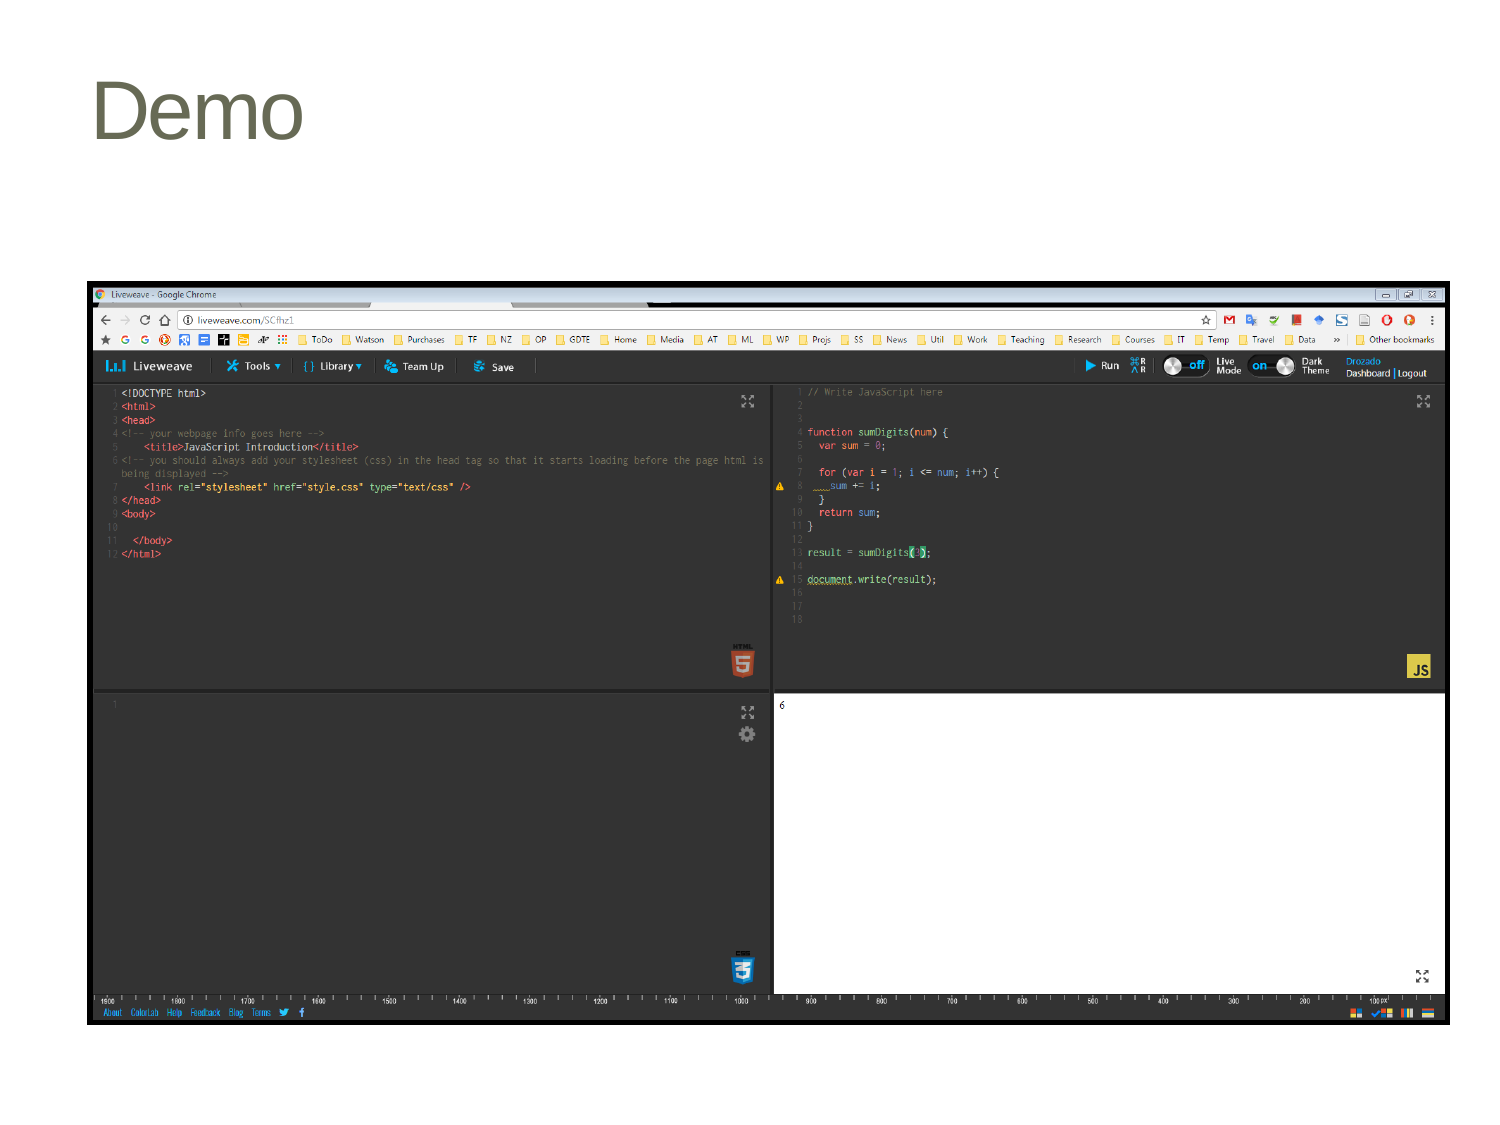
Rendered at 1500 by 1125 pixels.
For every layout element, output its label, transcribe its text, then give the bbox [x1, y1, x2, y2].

title Demo [75, 24, 1425, 188]
picture [87, 281, 1451, 1026]
